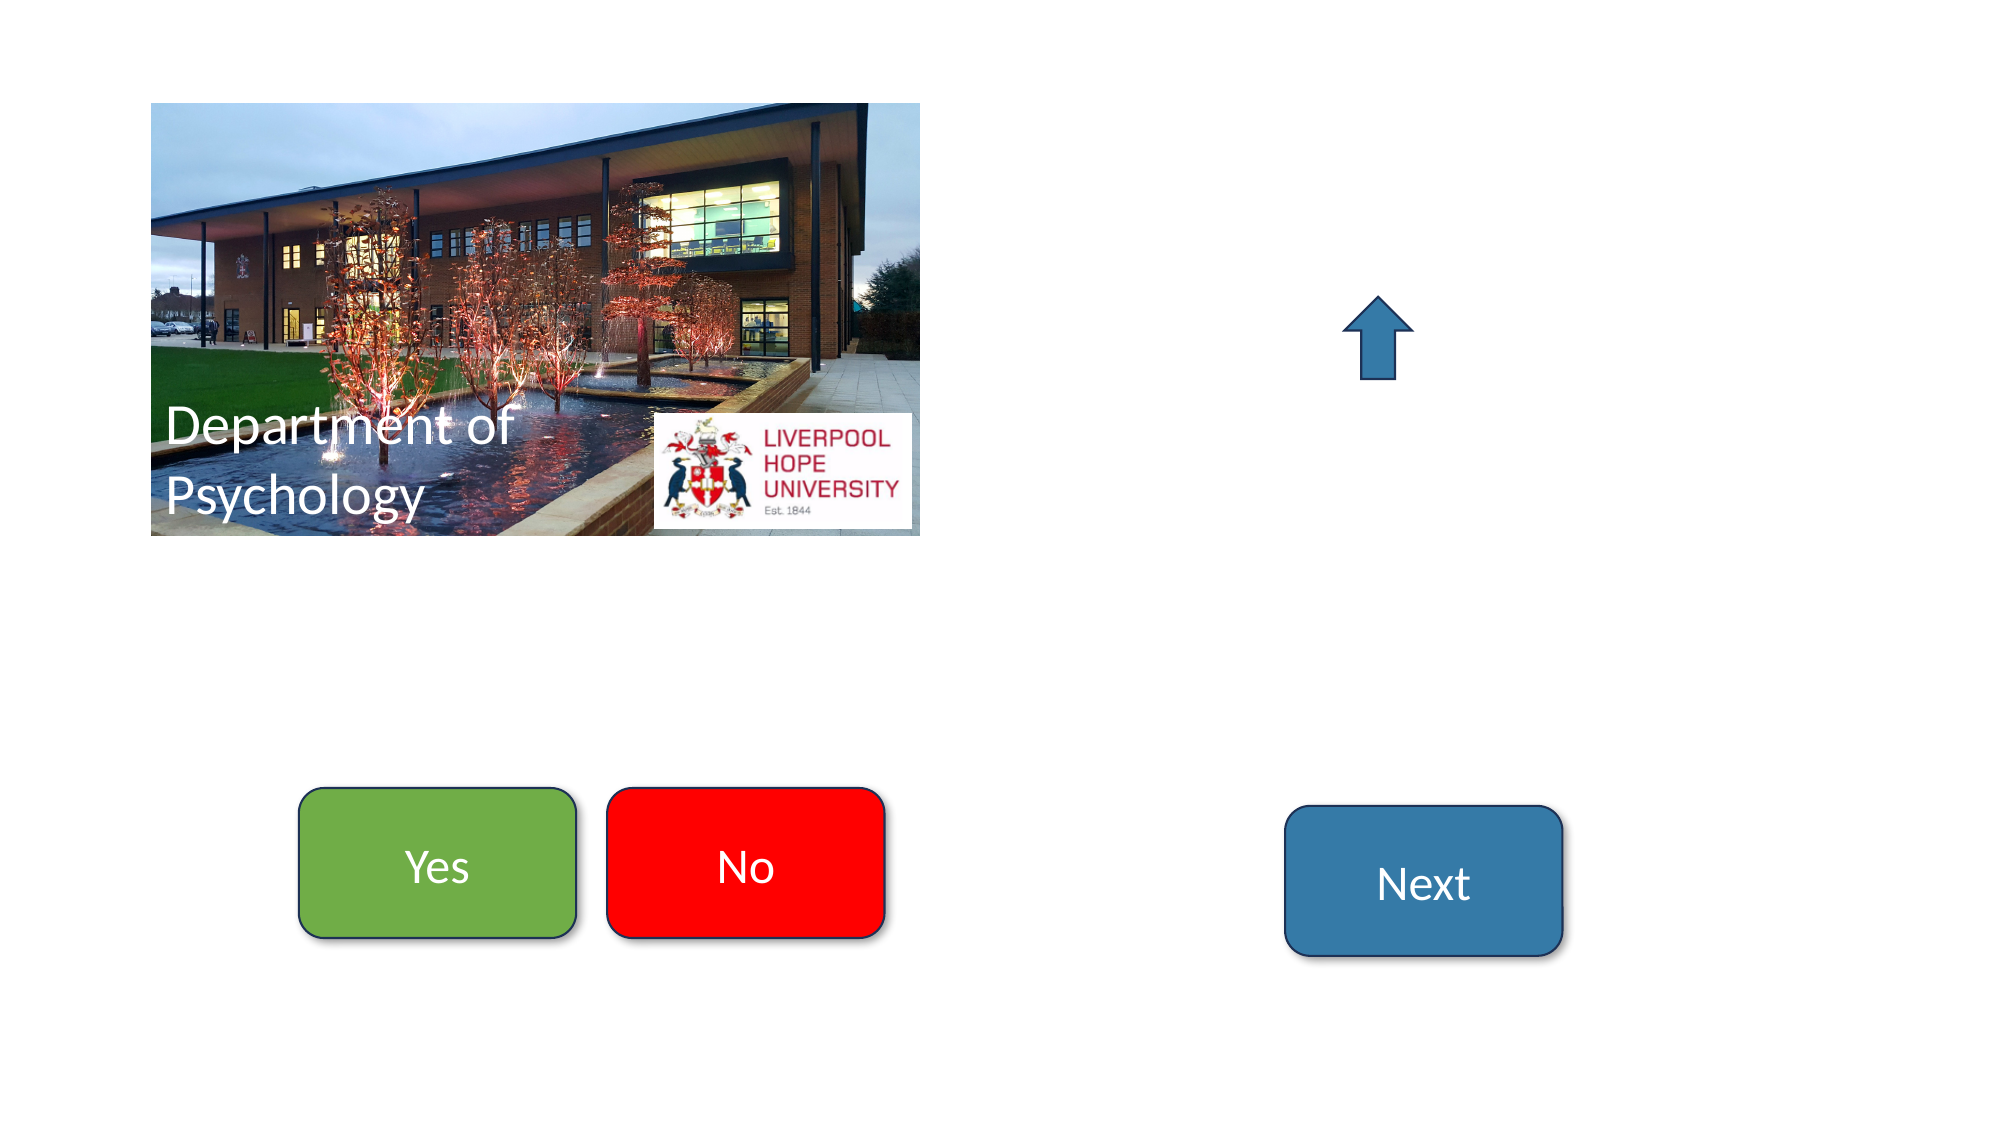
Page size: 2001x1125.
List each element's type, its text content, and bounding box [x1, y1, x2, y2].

text_box No [606, 786, 886, 940]
text_box [1341, 295, 1415, 381]
picture [151, 103, 920, 536]
text_box Yes [297, 786, 578, 940]
text_box Next [1284, 804, 1564, 957]
